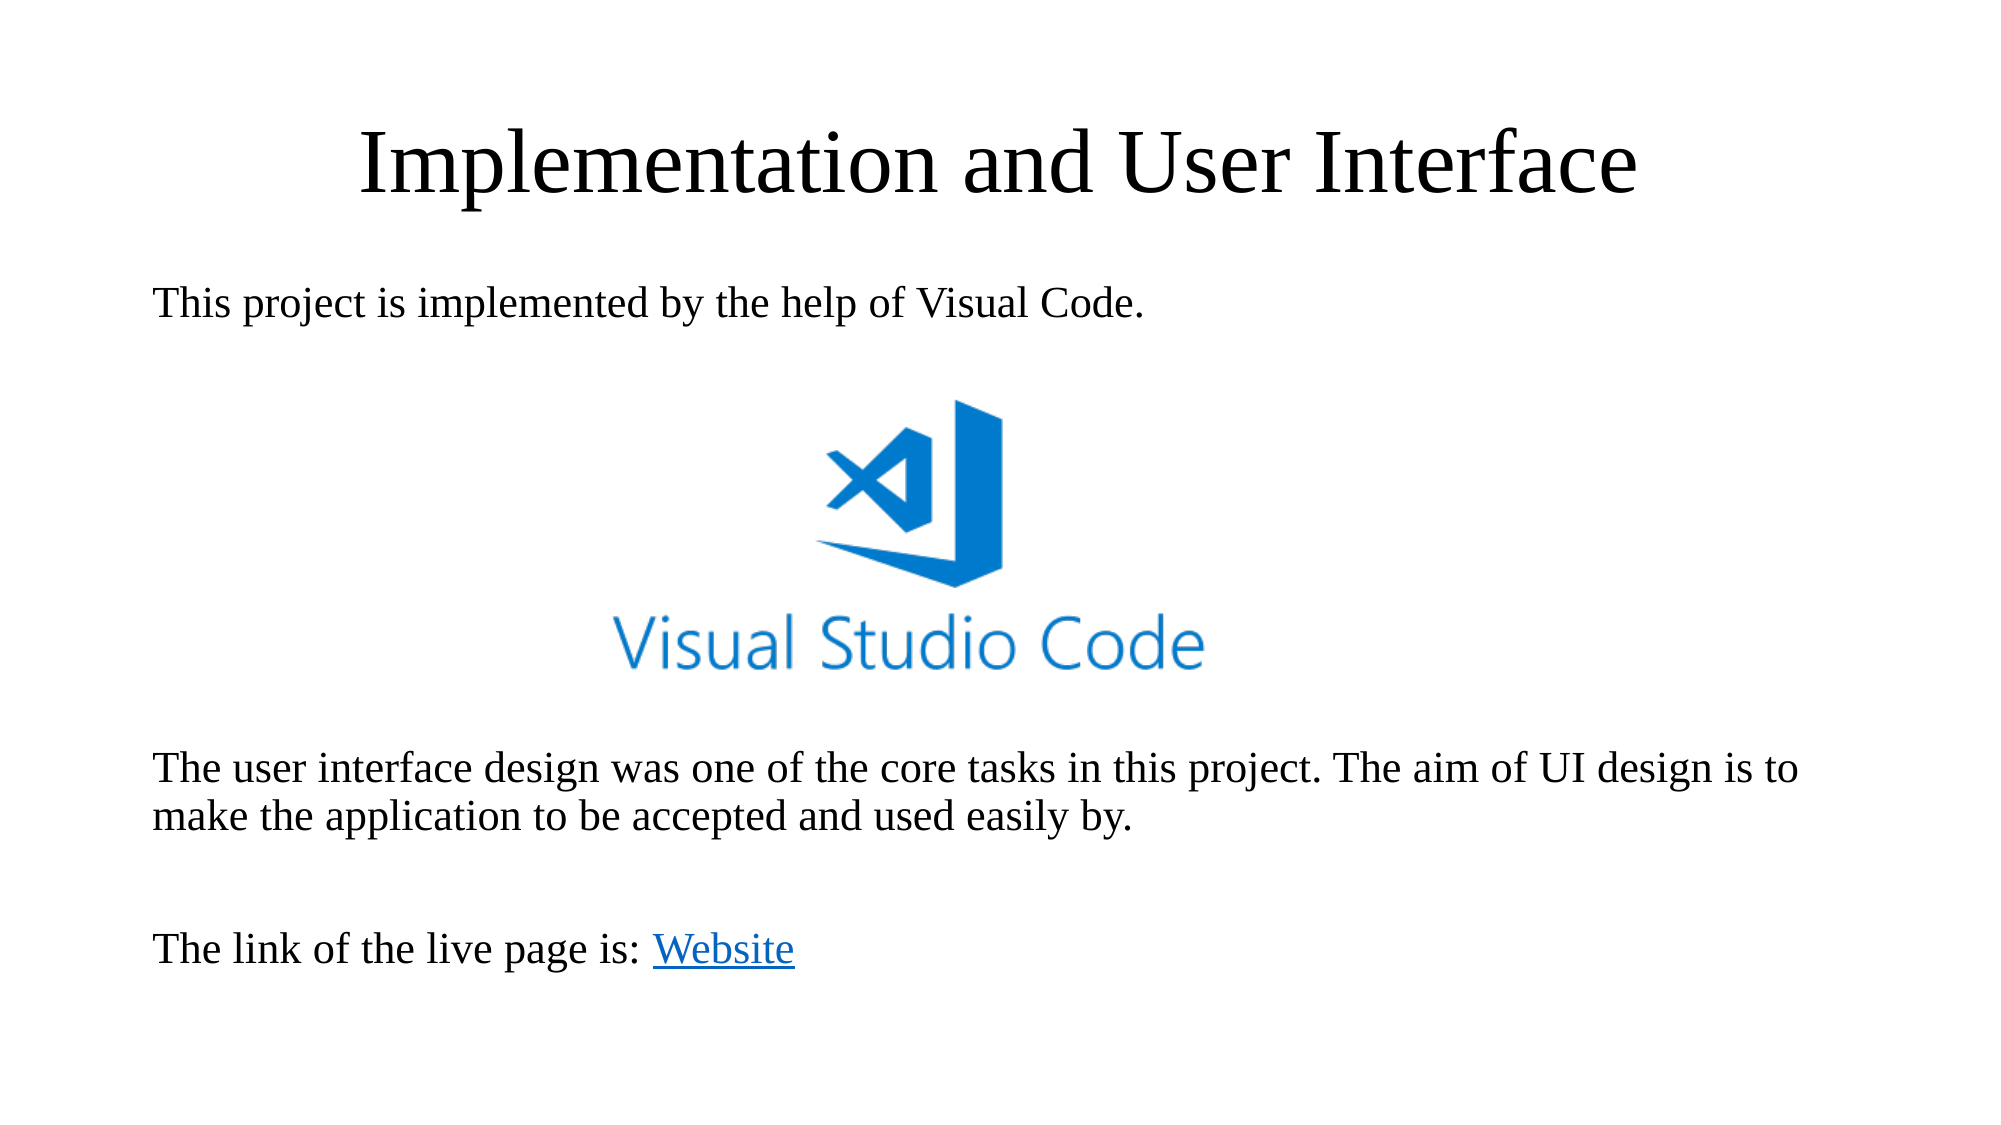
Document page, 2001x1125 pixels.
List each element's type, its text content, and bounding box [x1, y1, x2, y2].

text_box Implementation and User Interface [137, 54, 1863, 272]
picture [565, 363, 1252, 707]
list This project is implemented by the help of Visual Code. The user interface design was one of the core tasks in this project. The aim of UI design is to make the application to be accepted and used easily by. The link of the live page is: Website [137, 272, 1863, 986]
